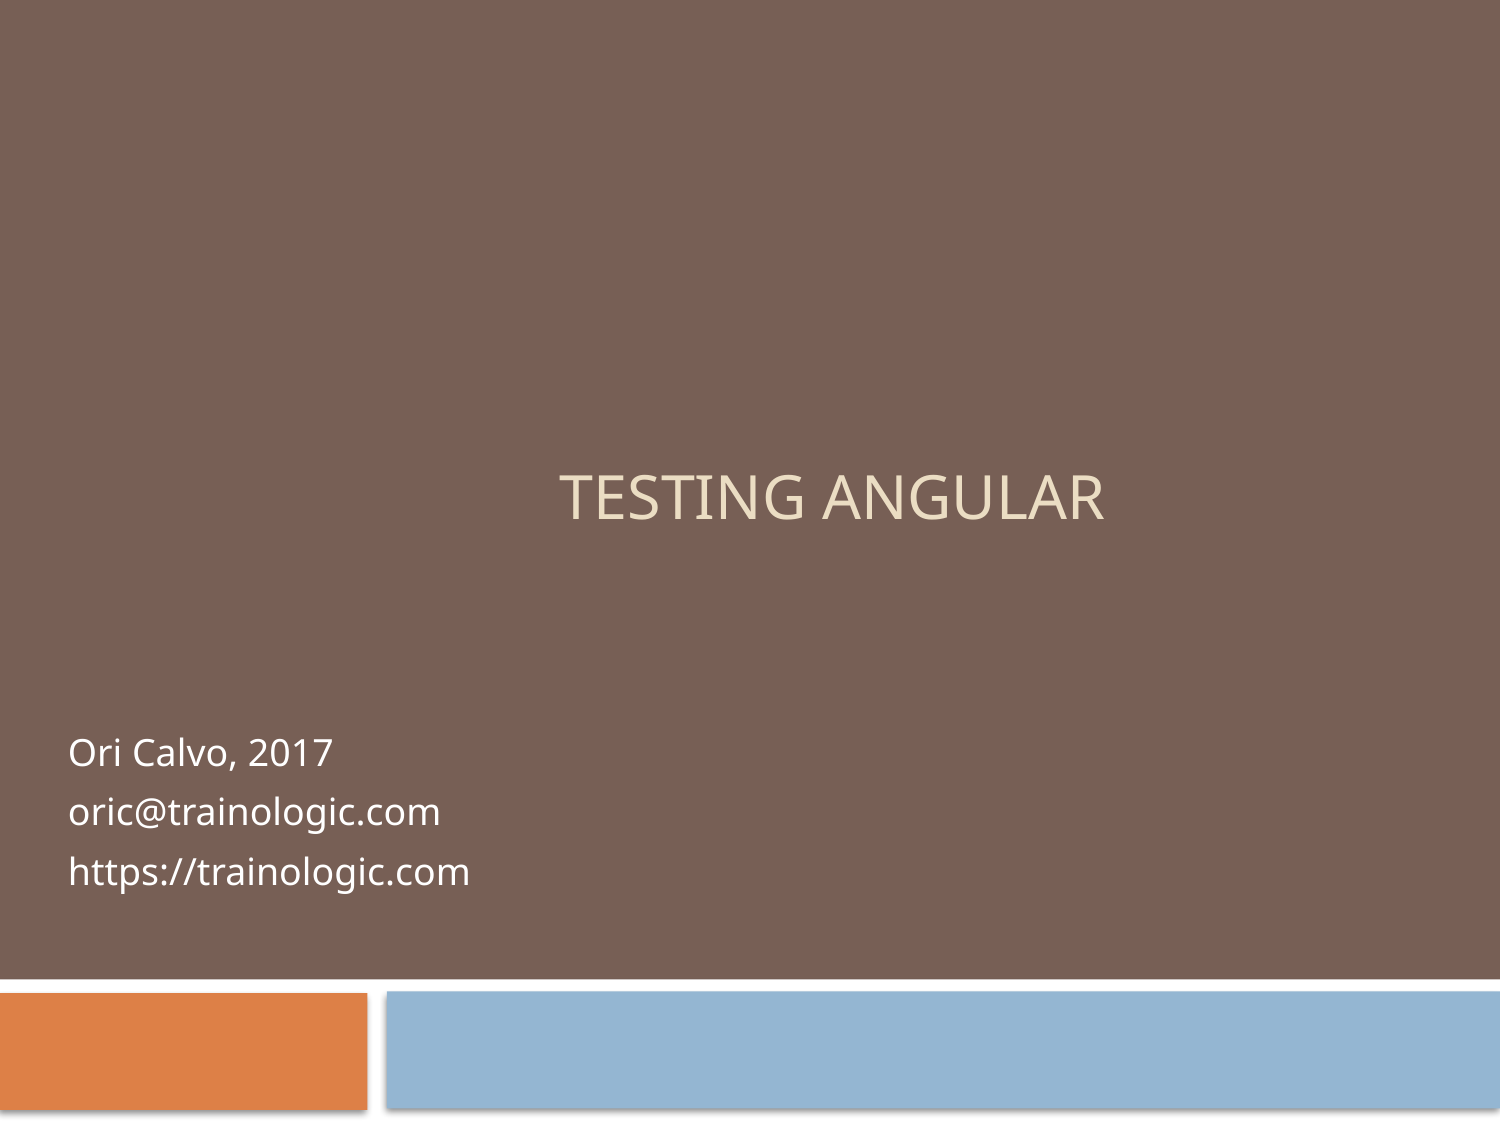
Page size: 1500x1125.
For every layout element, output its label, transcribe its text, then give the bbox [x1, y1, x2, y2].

title Testing Angular [537, 397, 1128, 539]
subtitle Ori Calvo, 2017 oric@trainologic.com https://trainologic.com [53, 633, 1104, 988]
